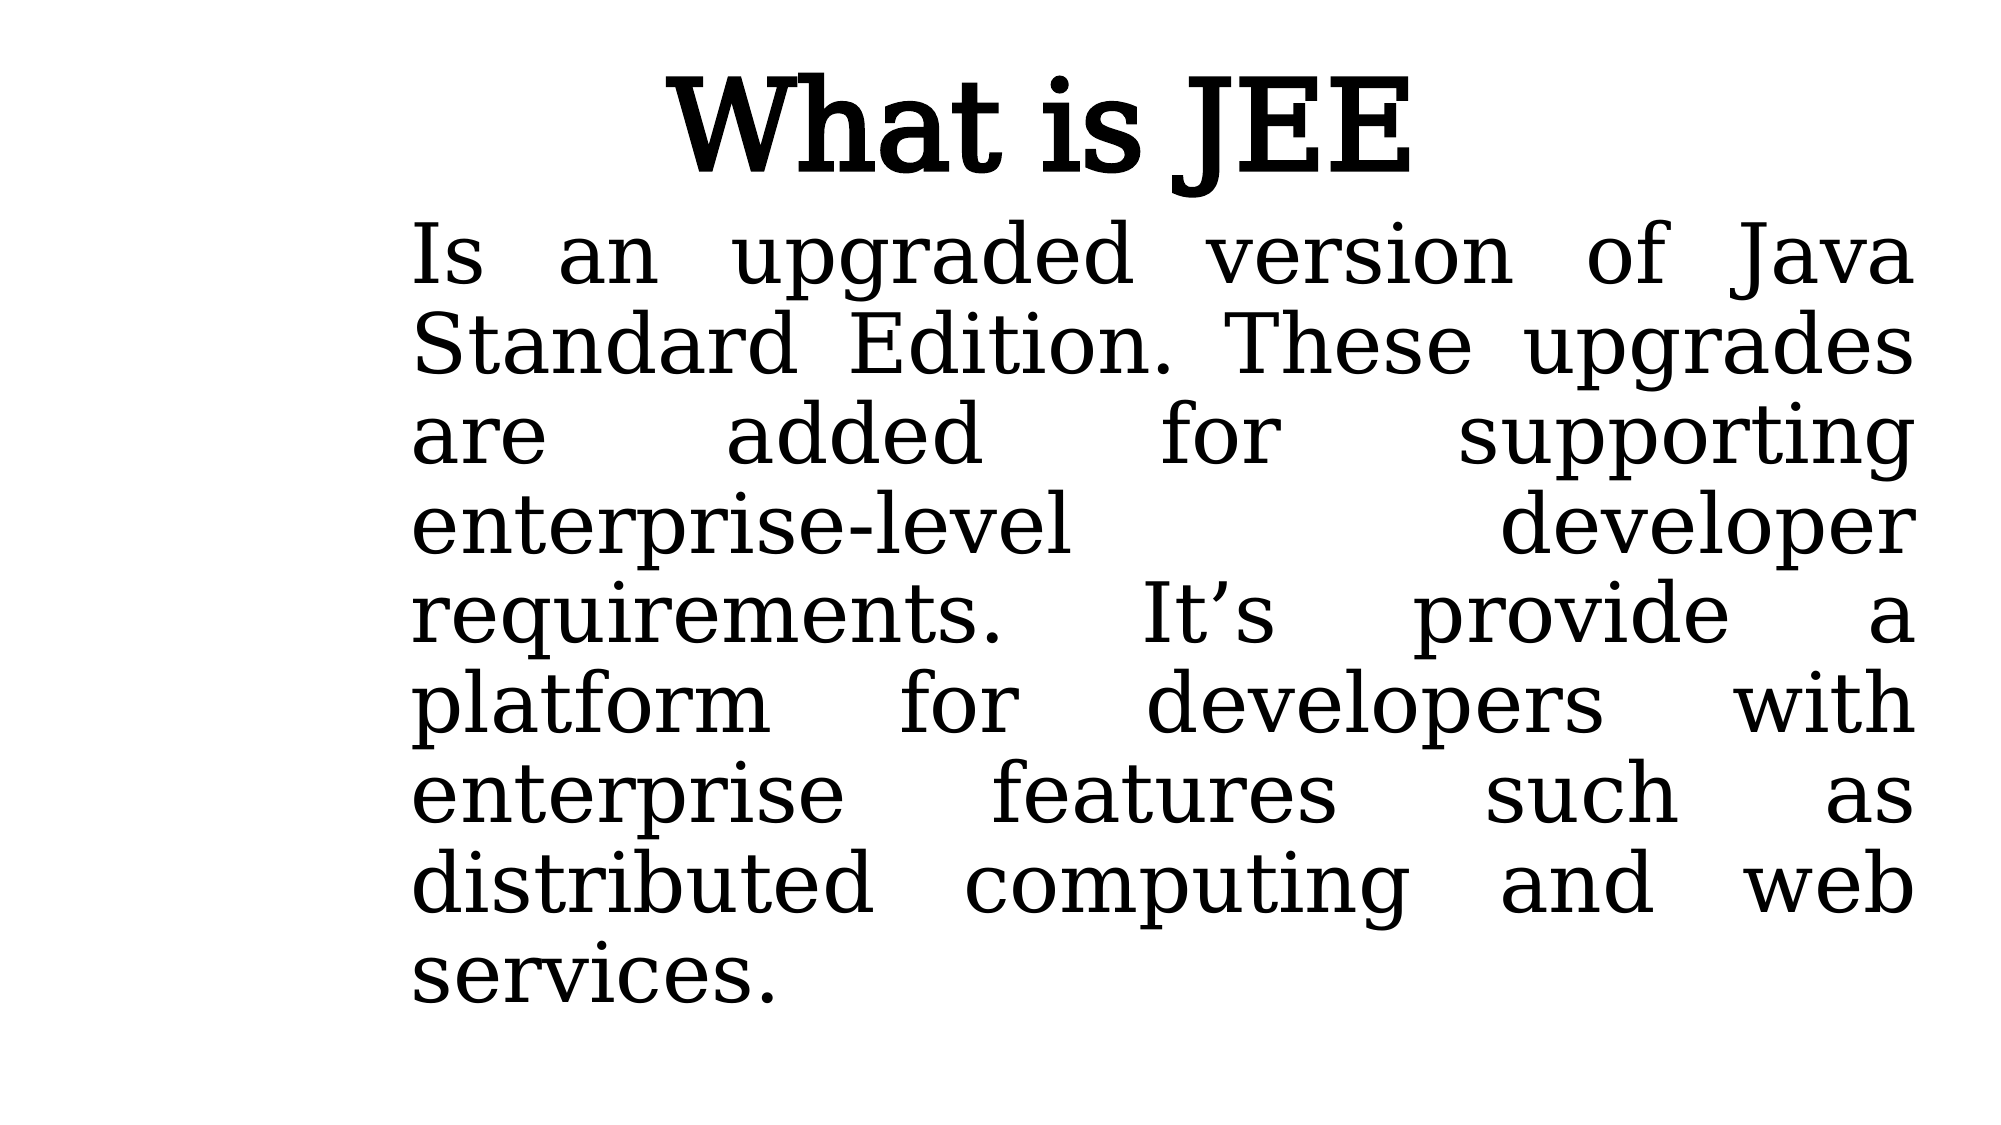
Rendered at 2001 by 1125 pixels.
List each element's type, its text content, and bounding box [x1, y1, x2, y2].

title What is JEE [371, 39, 1714, 205]
subtitle Is an upgraded version of Java Standard Edition. These upgrades are added for supporting enterprise-level developer requirements. It’s provide a platform for developers with enterprise features such as distributed computing and web services. [395, 204, 1933, 1086]
